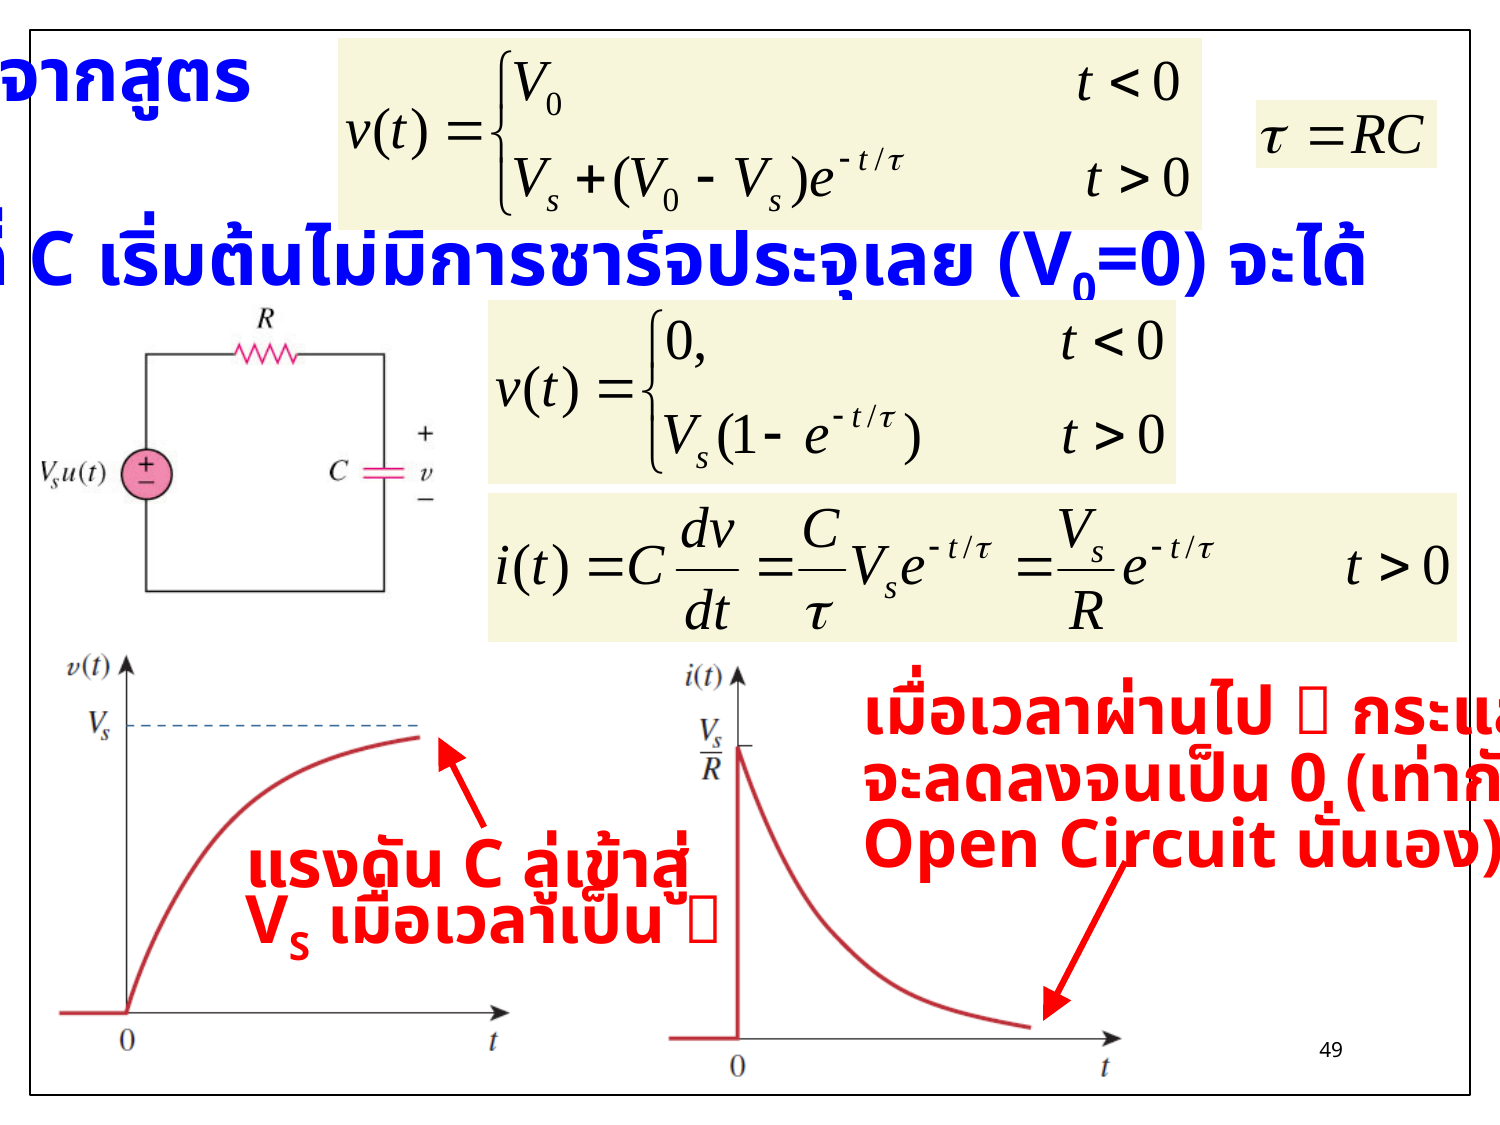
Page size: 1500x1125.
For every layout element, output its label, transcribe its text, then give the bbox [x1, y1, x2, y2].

text_box เมื่อเวลาผ่านไป  กระแส จะลดลงจนเป็น 0 (เท่ากับ Open Circuit นั่นเอง) [1130, 673, 1500, 889]
text_box จากสูตร [0, 34, 268, 124]
text_box กรณีที่ C เริ่มต้นไม่มีการชาร์จประจุเลย (V0=0) จะได้ [0, 230, 1385, 321]
picture [45, 623, 533, 1062]
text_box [487, 300, 1176, 484]
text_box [1042, 861, 1126, 1022]
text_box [437, 736, 485, 828]
picture [41, 303, 444, 616]
picture [641, 643, 1126, 1081]
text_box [337, 37, 1203, 231]
slide_number 49 [1147, 1020, 1358, 1081]
text_box แรงดัน C ลู่เข้าสู่ VS เมื่อเวลาเป็น  [537, 827, 635, 976]
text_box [487, 492, 1458, 643]
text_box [1255, 99, 1438, 168]
